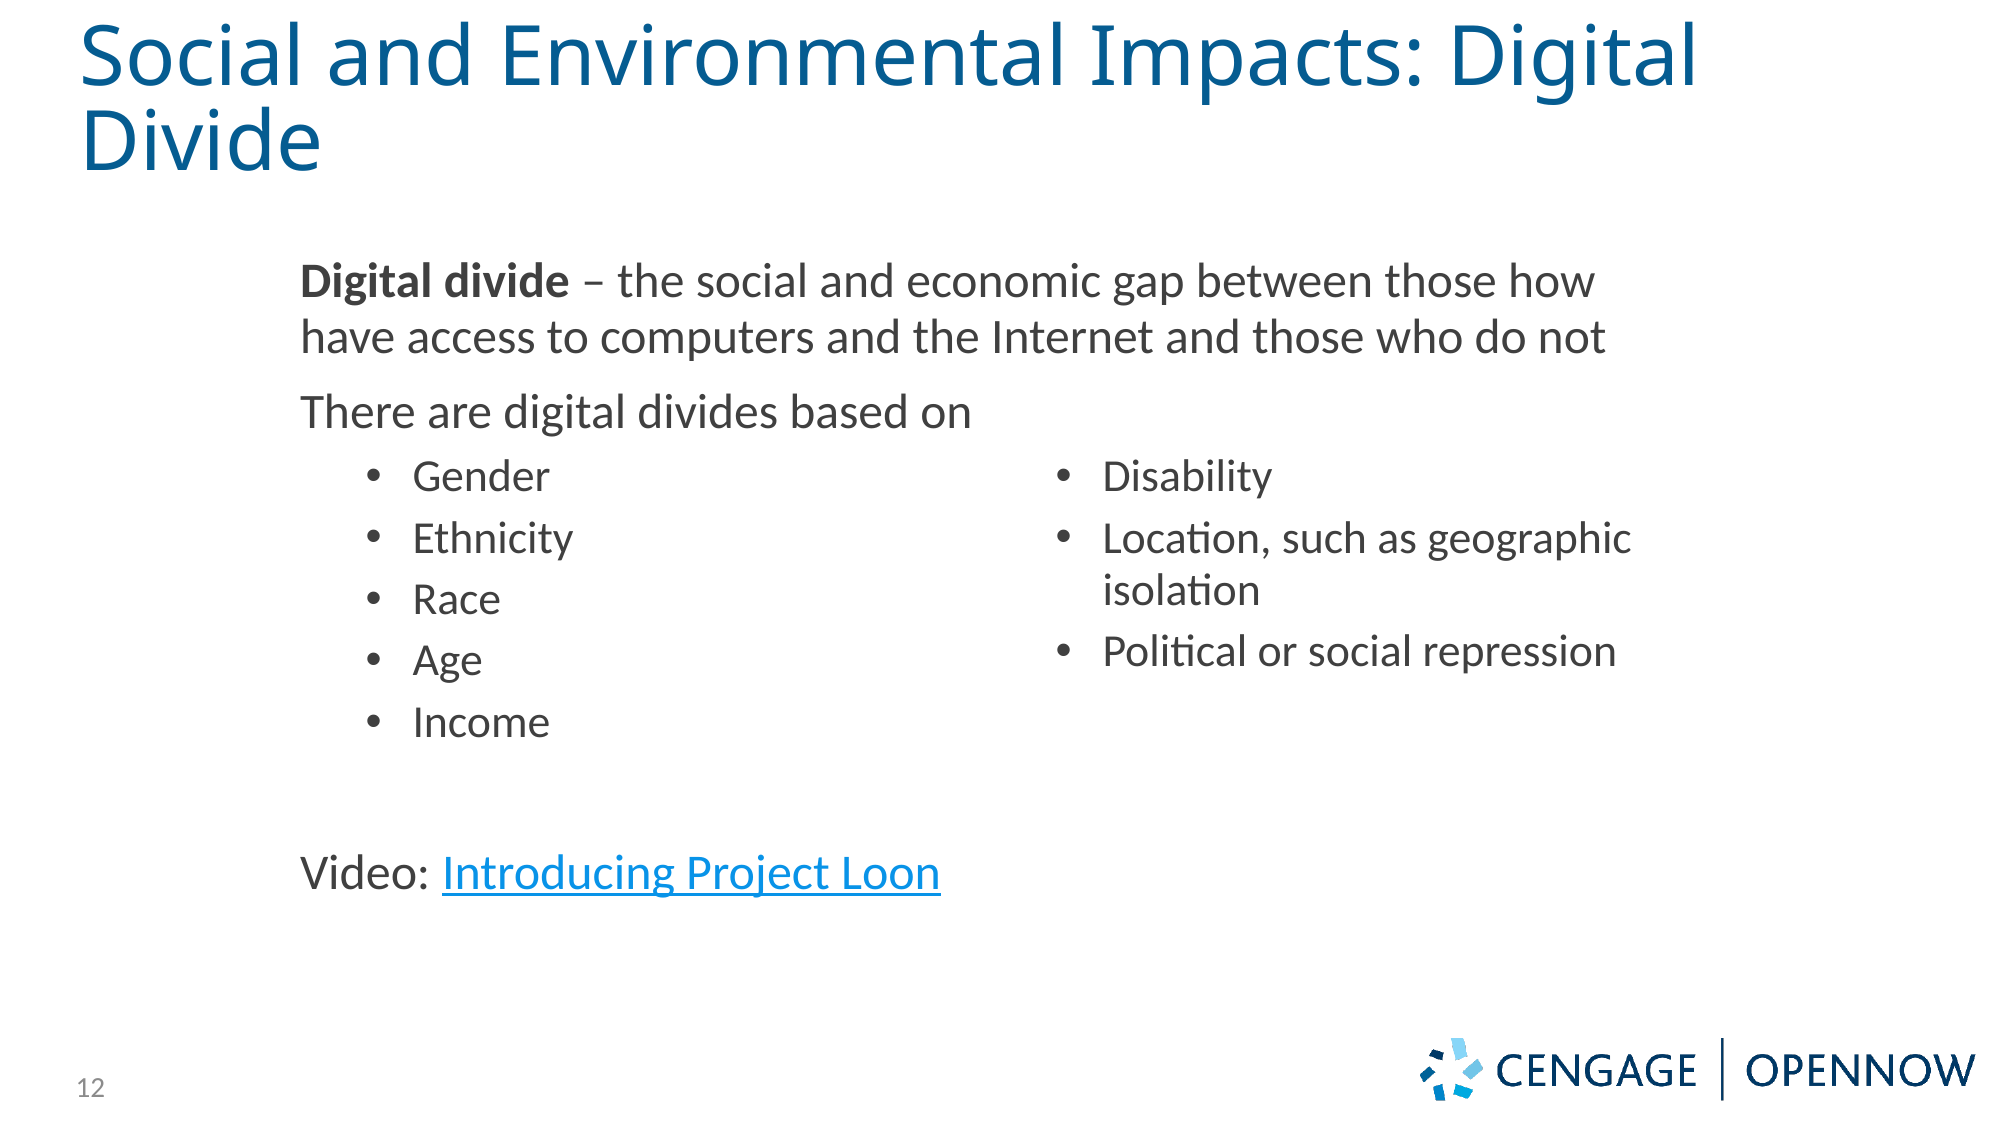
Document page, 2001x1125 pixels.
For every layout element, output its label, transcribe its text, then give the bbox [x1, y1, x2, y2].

list Video: Introducing Project Loon [300, 765, 1680, 958]
list Gender Ethnicity Race Age Income Disability Location, such as geographic isolation Political or social repression [300, 450, 1680, 643]
picture [1395, 1013, 2000, 1125]
list Digital divide – the social and economic gap between those how have access to computers and the Internet and those who do not There are digital divides based on [300, 251, 1680, 441]
title Social and Environmental Impacts: Digital Divide [79, 60, 1920, 146]
